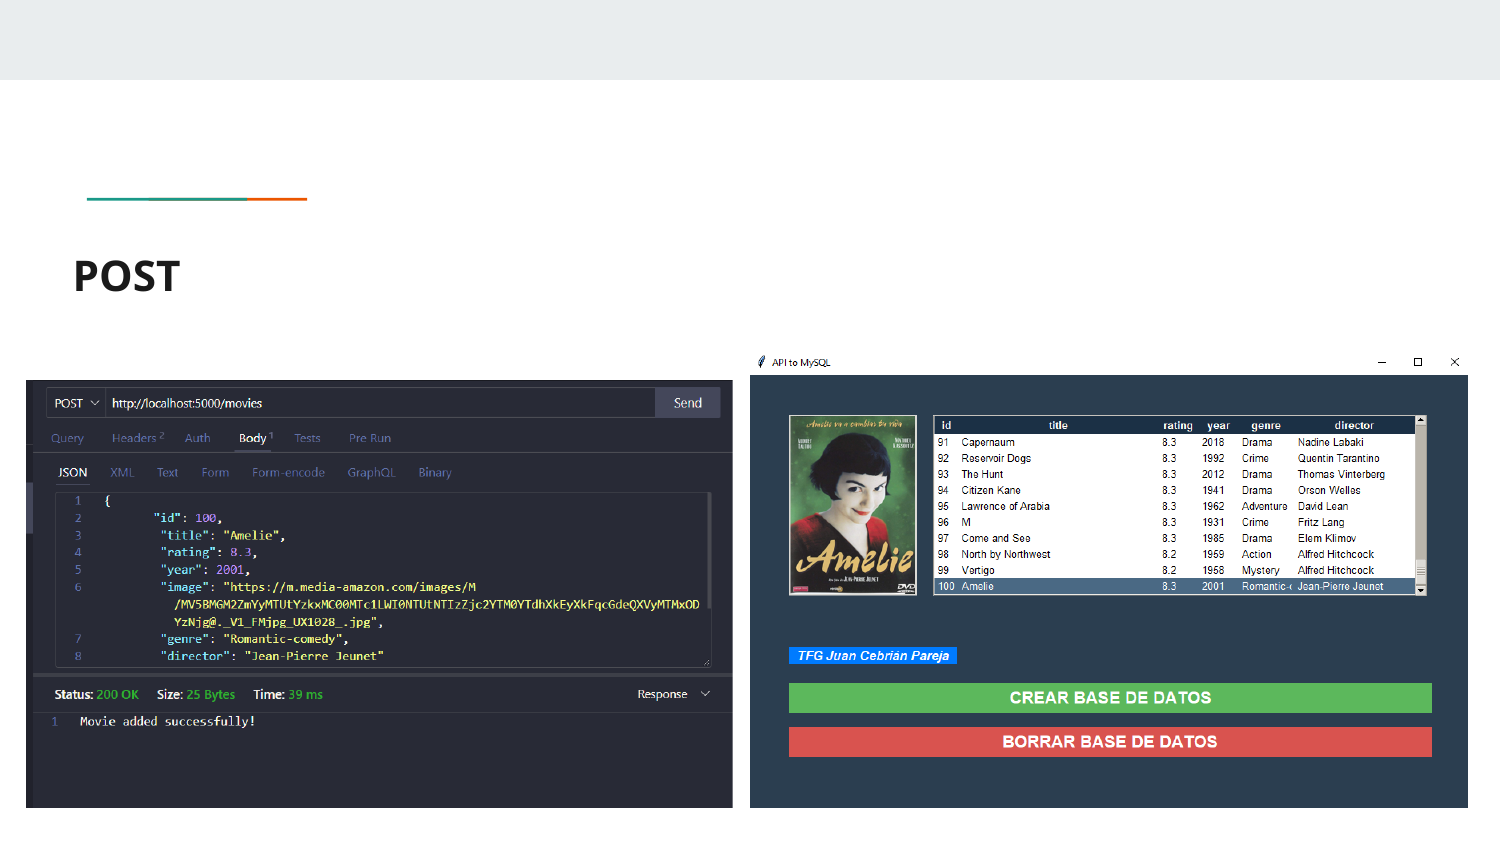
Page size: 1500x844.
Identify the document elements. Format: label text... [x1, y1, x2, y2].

title POST [57, 231, 1319, 320]
picture [749, 352, 1468, 809]
picture [25, 380, 733, 809]
